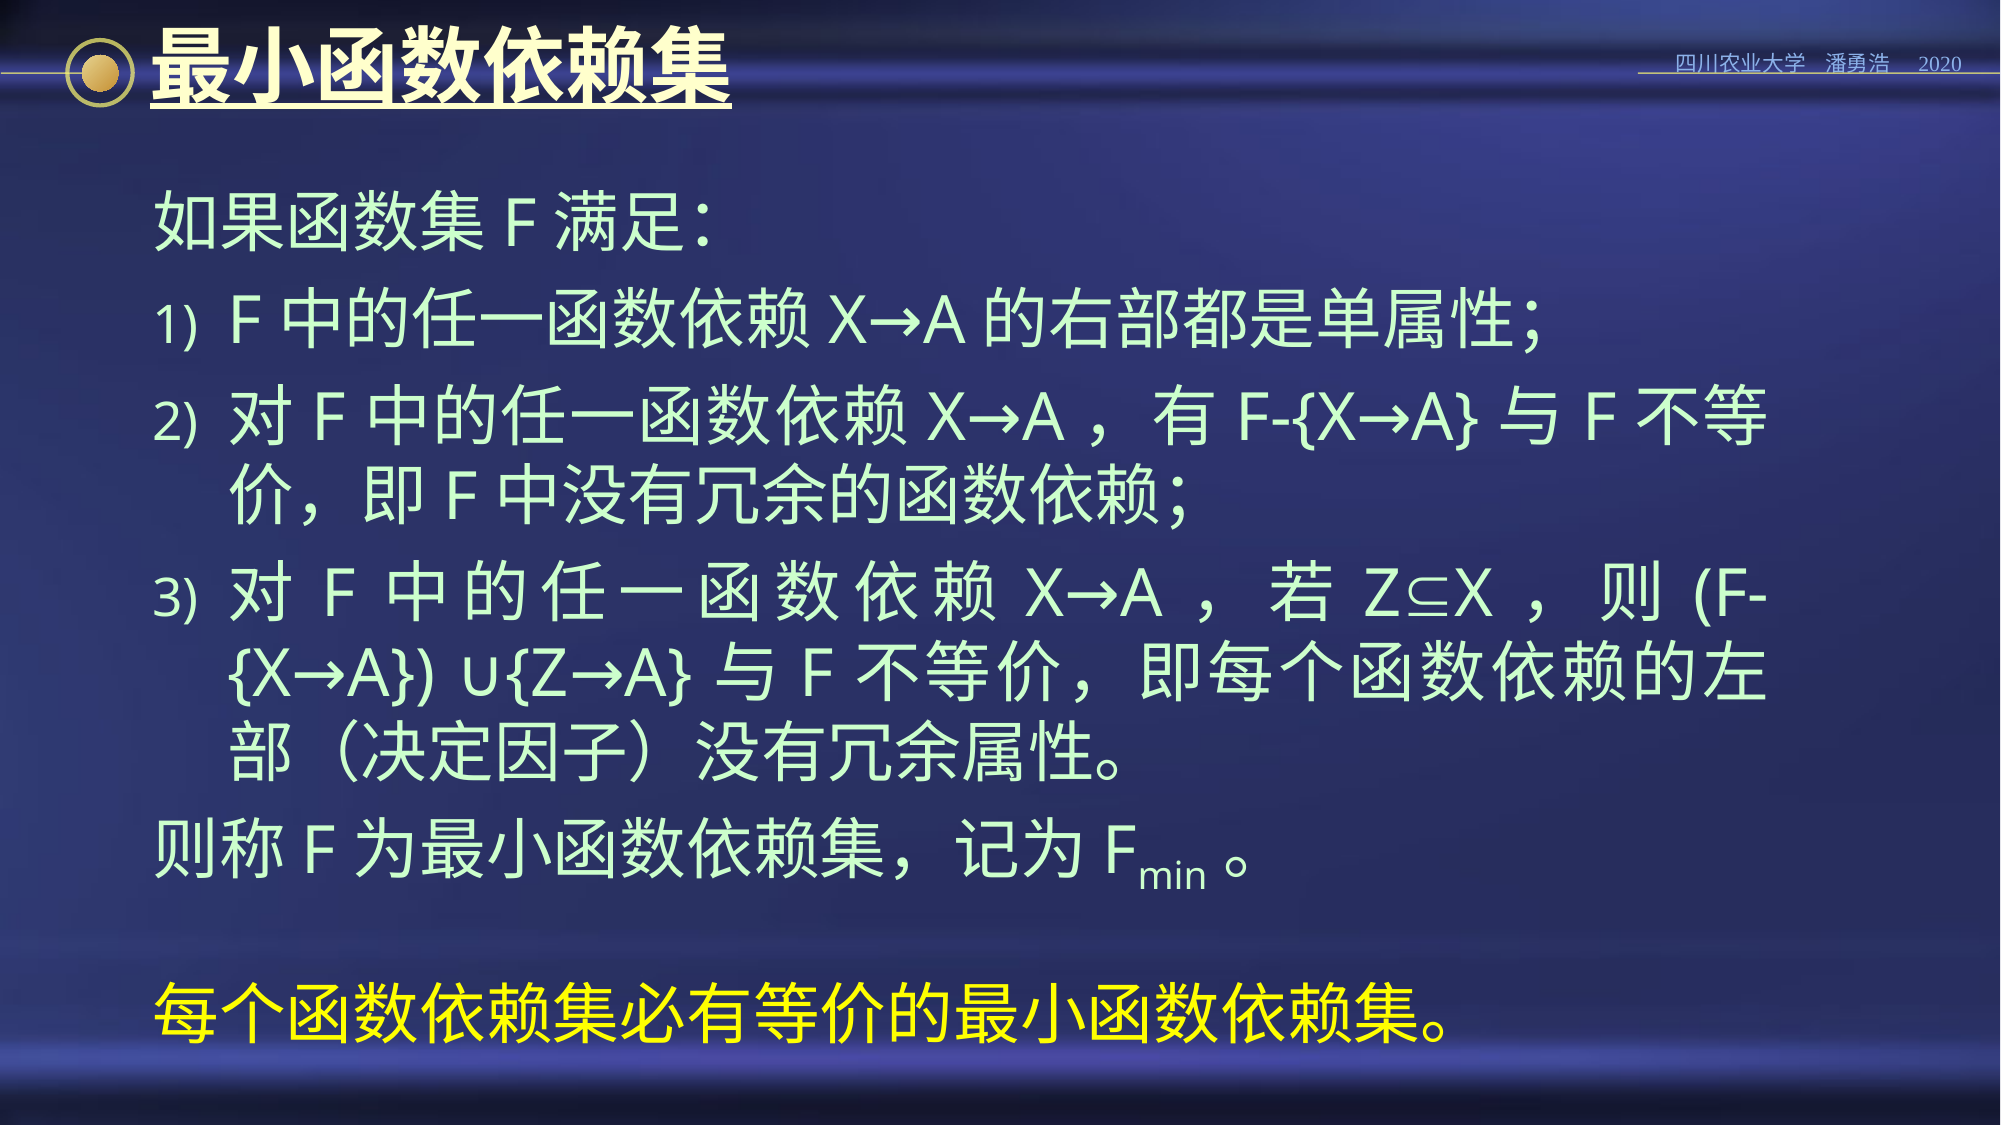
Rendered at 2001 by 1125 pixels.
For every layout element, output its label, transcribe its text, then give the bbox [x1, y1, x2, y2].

text_box 每个函数依赖集必有等价的最小函数依赖集。 [137, 964, 1520, 1062]
picture [70, 43, 130, 103]
picture [0, 0, 2001, 1125]
text_box 如果函数集F满足： F中的任一函数依赖X→A的右部都是单属性； 对F中的任一函数依赖X→A，有F-{X→A}与F不等价，即F中没有冗余的函数依赖； 对F中的任一函数依赖X→A，若ZX，则(F-{X→A}) ∪{Z→A}与F不等价，即每个函数依赖的左部（决定因子）没有冗余属性。 则称F为最小函数依赖集，记为Fmin。 [137, 172, 1785, 361]
title 最小函数依赖集 [137, 0, 1536, 170]
